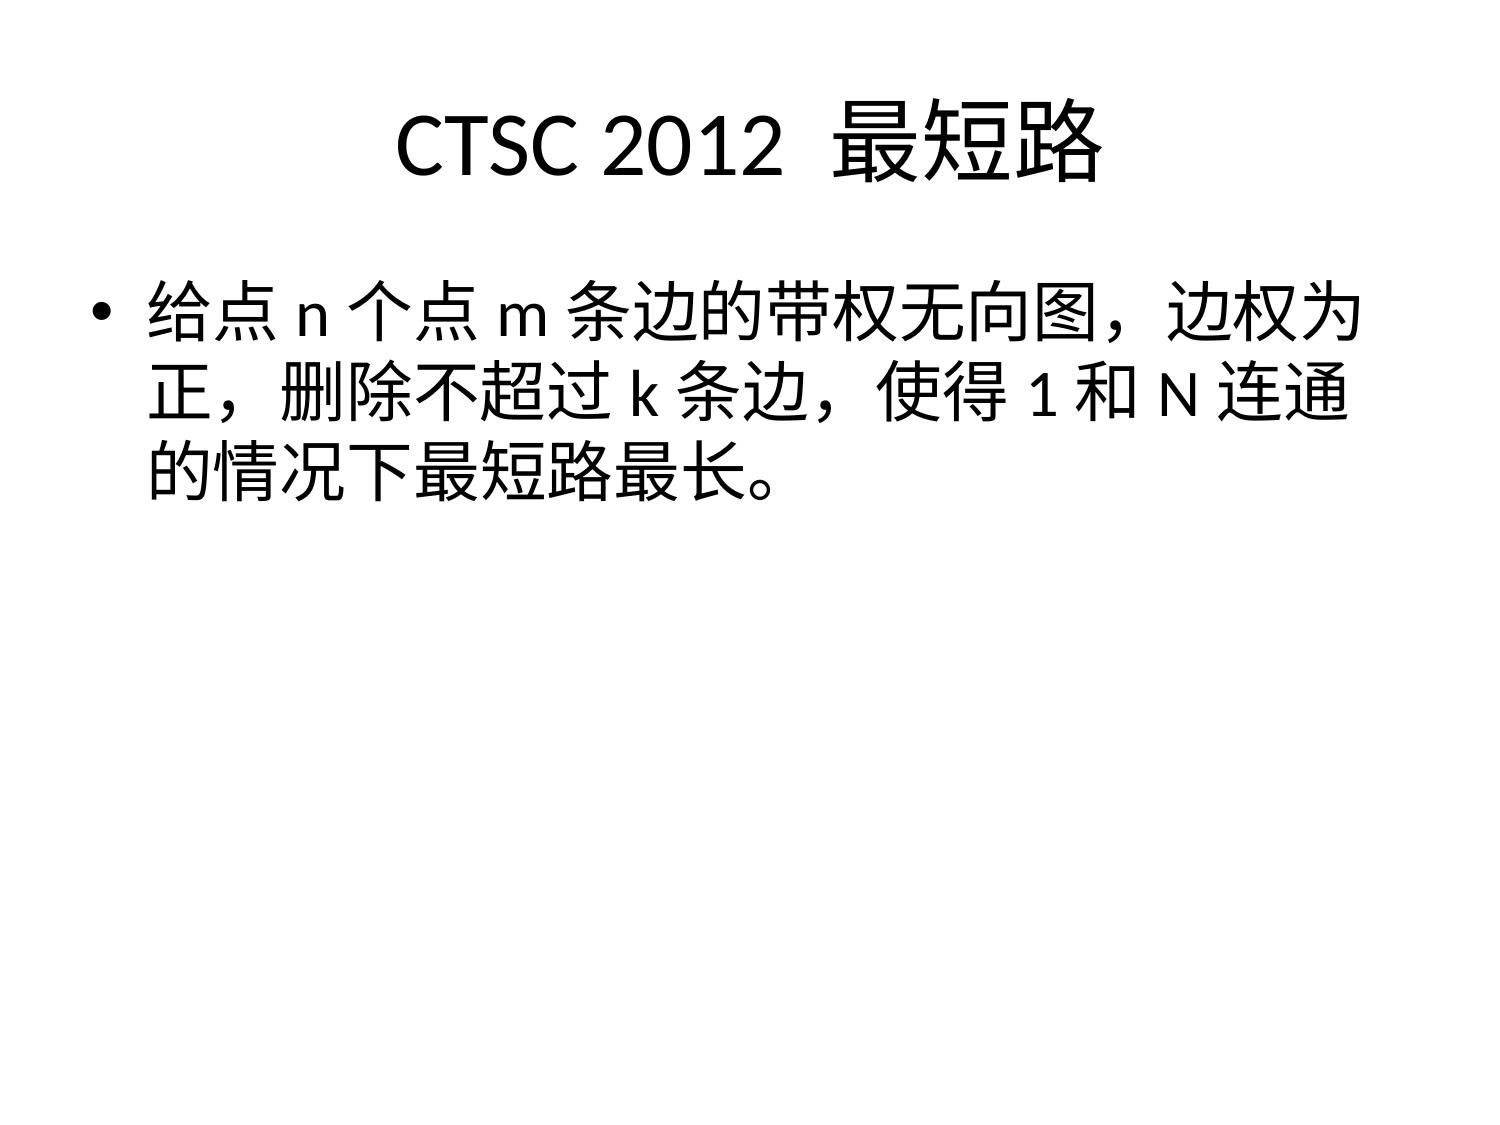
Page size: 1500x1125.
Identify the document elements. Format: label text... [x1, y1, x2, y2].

title CTSC 2012 最短路 [75, 45, 1425, 233]
list 给点n个点m条边的带权无向图，边权为正，删除不超过k条边，使得1和N连通的情况下最短路最长。 [75, 262, 1425, 1005]
